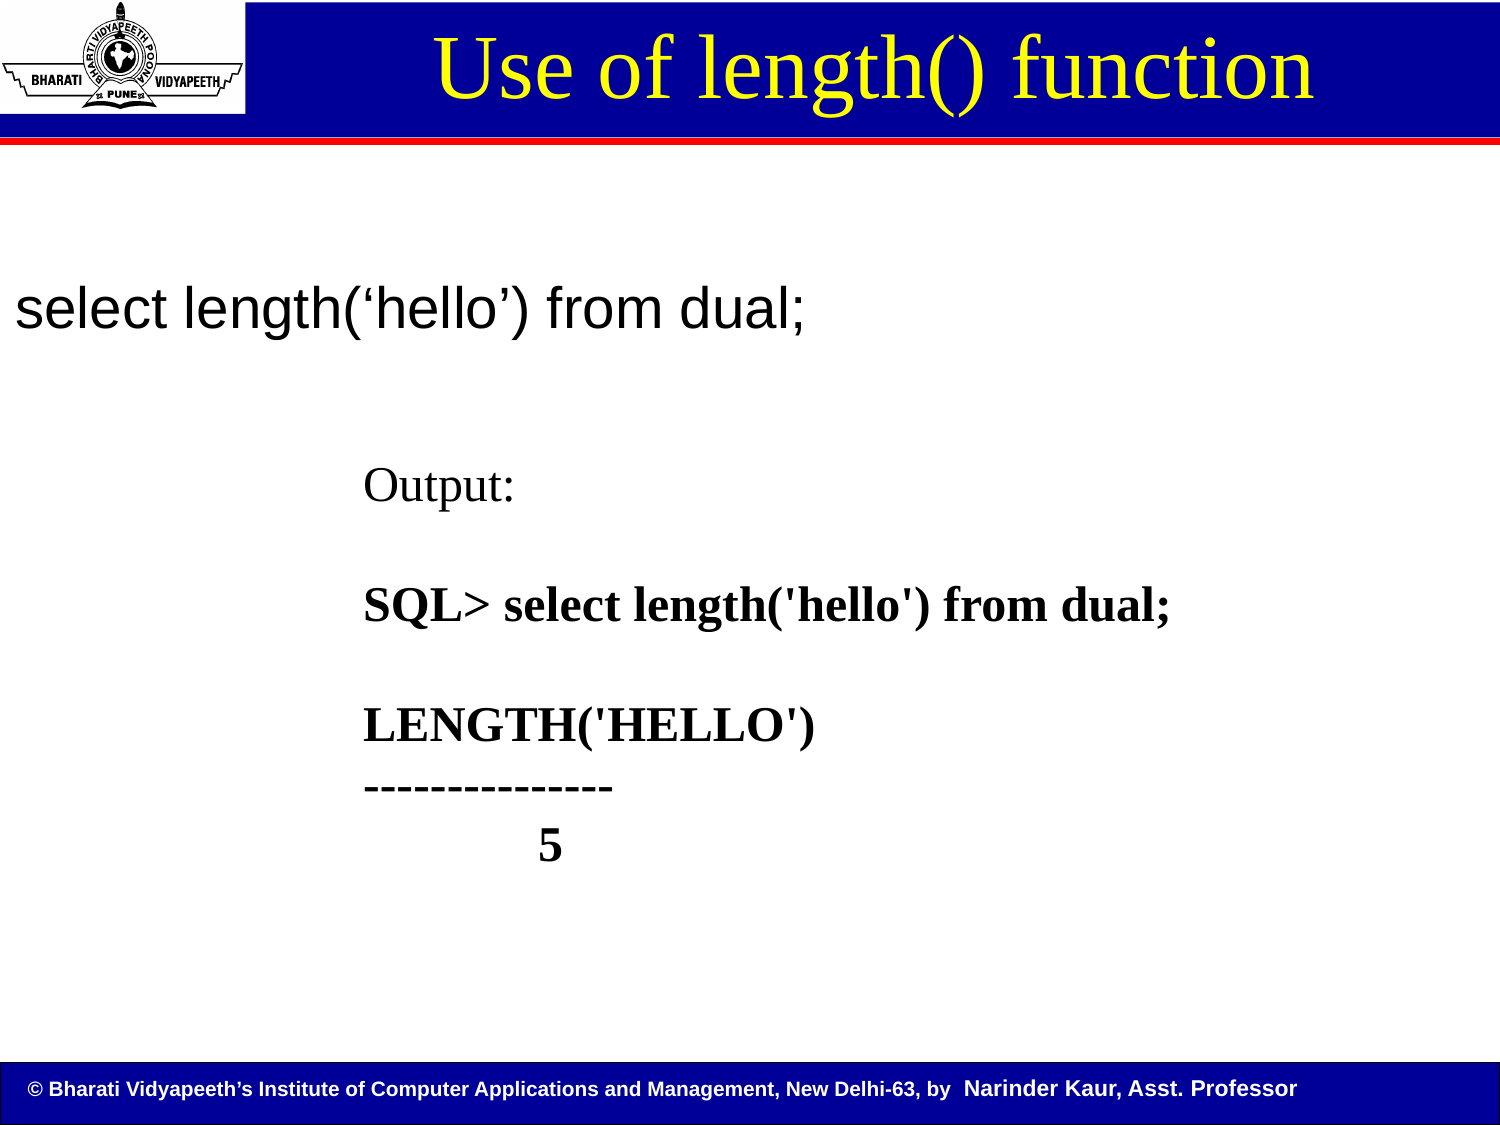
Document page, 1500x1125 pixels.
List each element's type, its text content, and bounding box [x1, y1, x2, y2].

picture [2, 2, 243, 109]
list select length(‘hello’) from dual; [0, 262, 1351, 391]
title Use of length() function [249, 0, 1500, 150]
text_box Output: SQL> select length('hello') from dual; LENGTH('HELLO') --------------- 5 [348, 444, 1412, 879]
